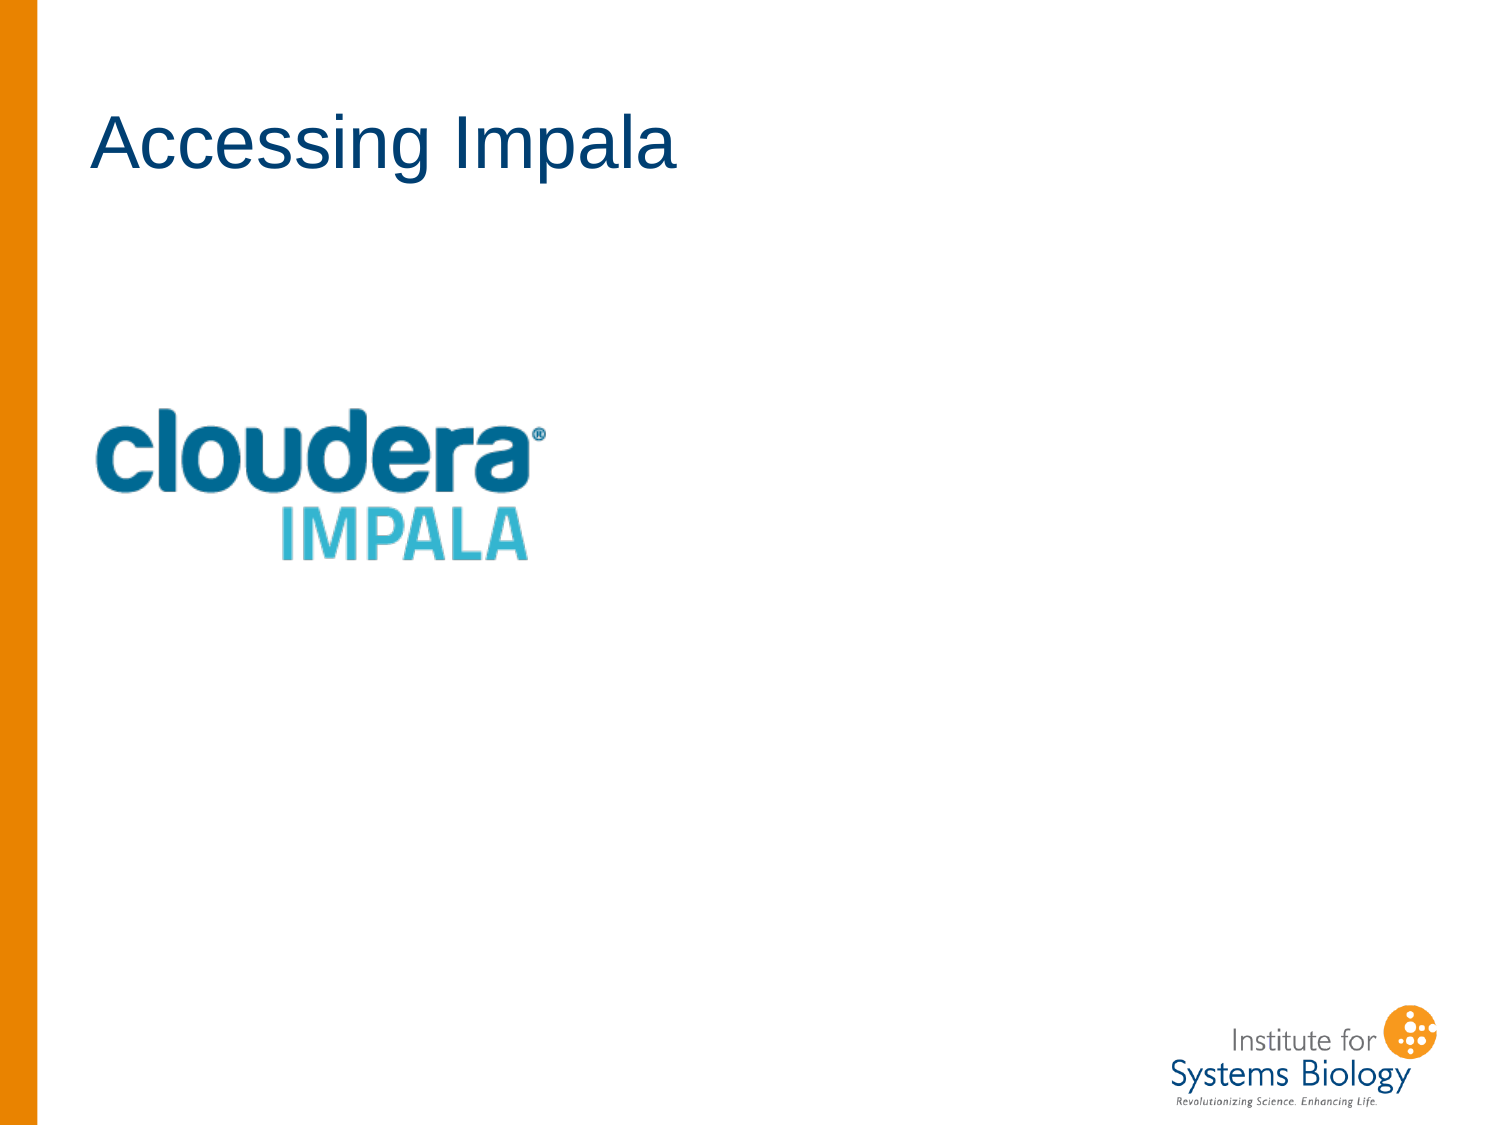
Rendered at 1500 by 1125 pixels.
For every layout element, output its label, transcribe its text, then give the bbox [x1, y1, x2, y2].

title Accessing Impala [75, 45, 1425, 233]
picture [1162, 999, 1452, 1113]
picture [74, 380, 570, 595]
